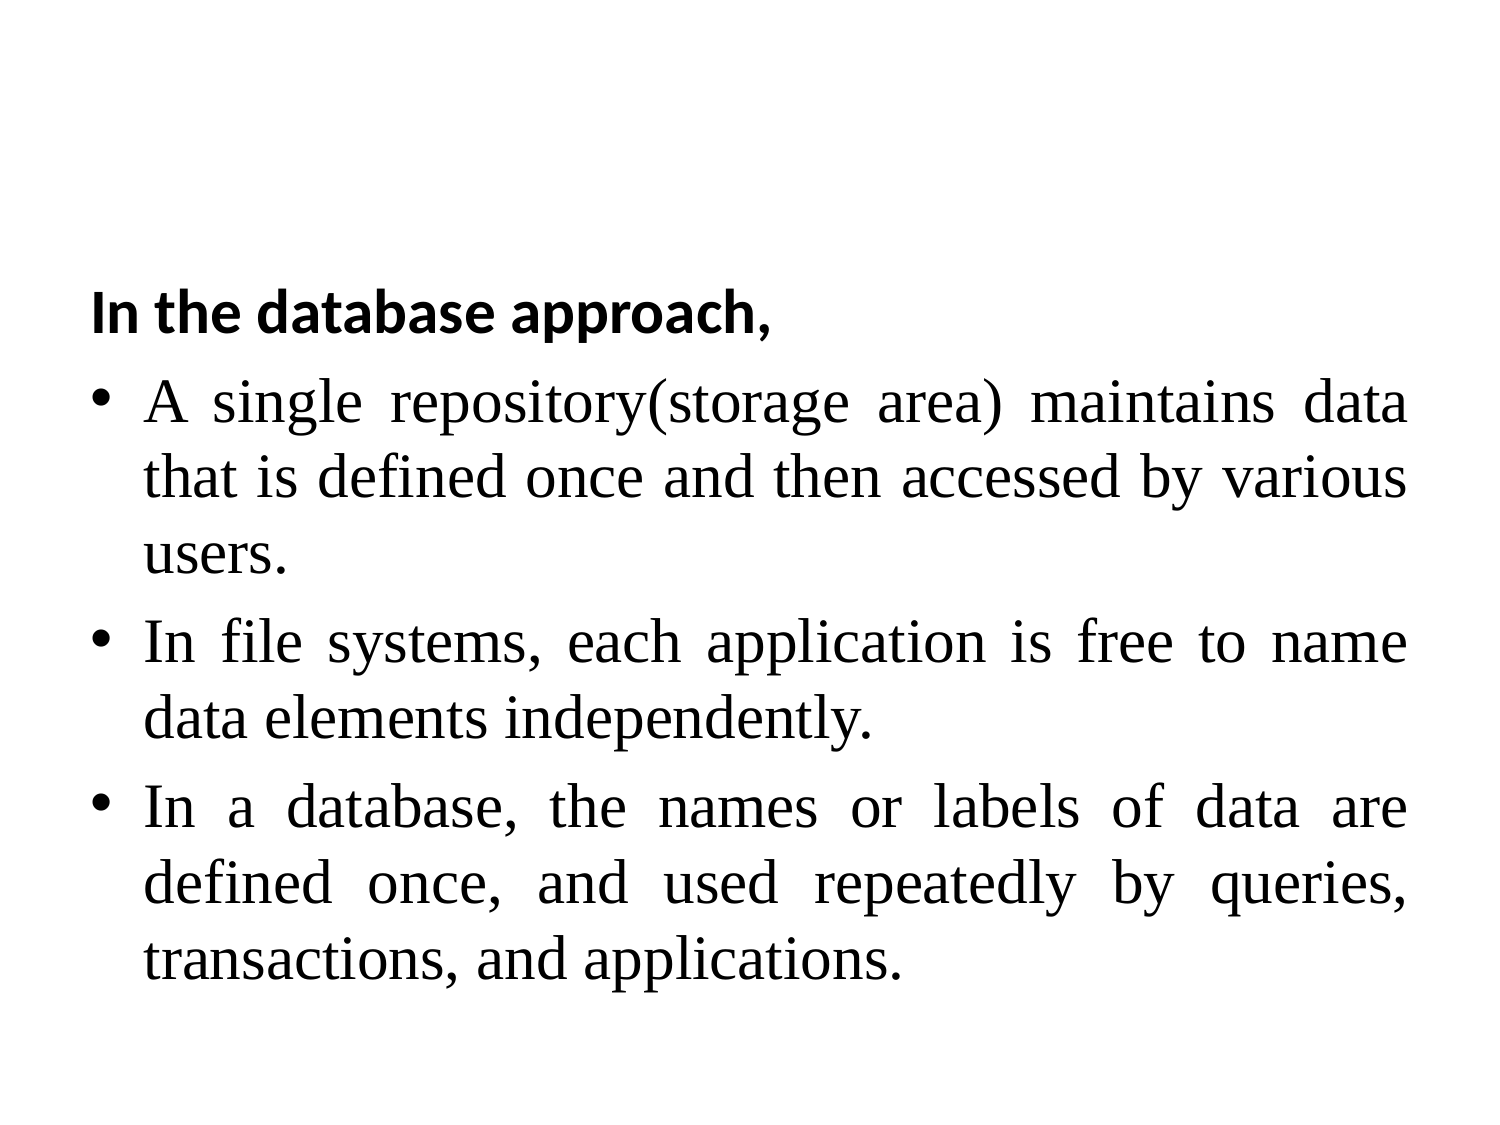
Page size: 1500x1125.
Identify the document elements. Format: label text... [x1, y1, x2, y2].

list In the database approach, A single repository(storage area) maintains data that is defined once and then accessed by various users. In file systems, each application is free to name data elements independently. In a database, the names or labels of data are defined once, and used repeatedly by queries, transactions, and applications. [75, 262, 1425, 1005]
